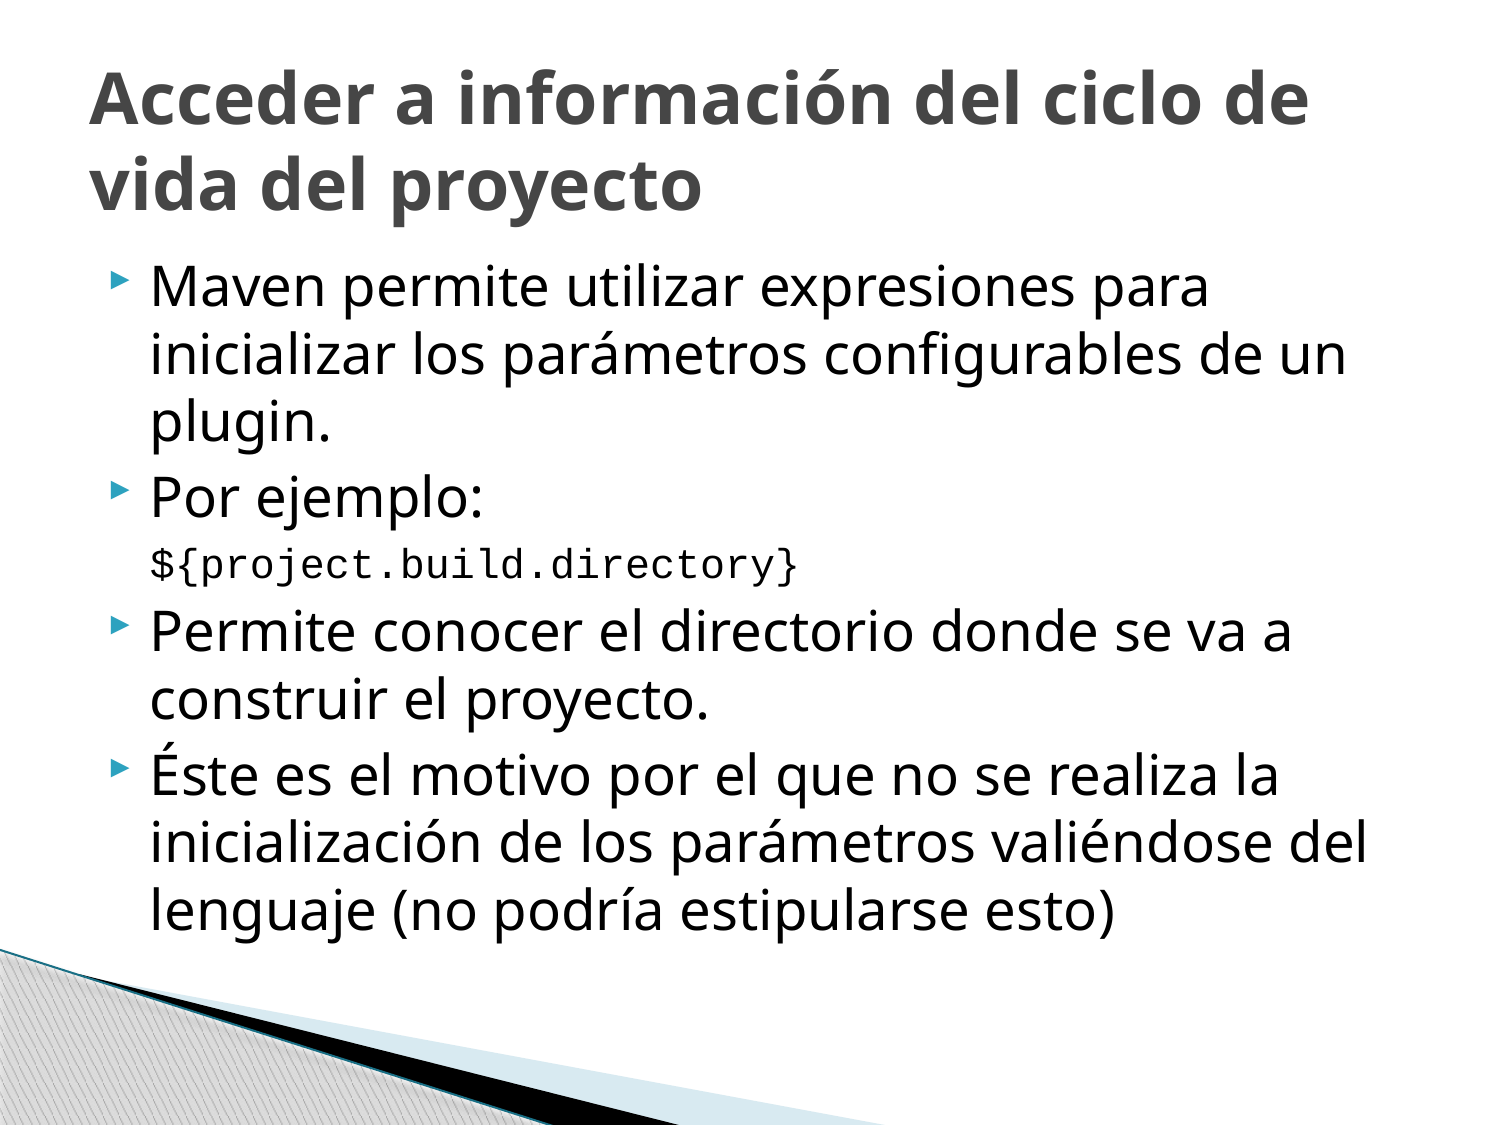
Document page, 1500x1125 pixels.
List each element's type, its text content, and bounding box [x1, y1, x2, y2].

title Acceder a información del ciclo de vida del proyecto [75, 45, 1425, 233]
list Maven permite utilizar expresiones para inicializar los parámetros configurables de un plugin. Por ejemplo: ${project.build.directory} Permite conocer el directorio donde se va a construir el proyecto. Éste es el motivo por el que no se realiza la inicialización de los parámetros valiéndose del lenguaje (no podría estipularse esto) [75, 243, 1425, 986]
